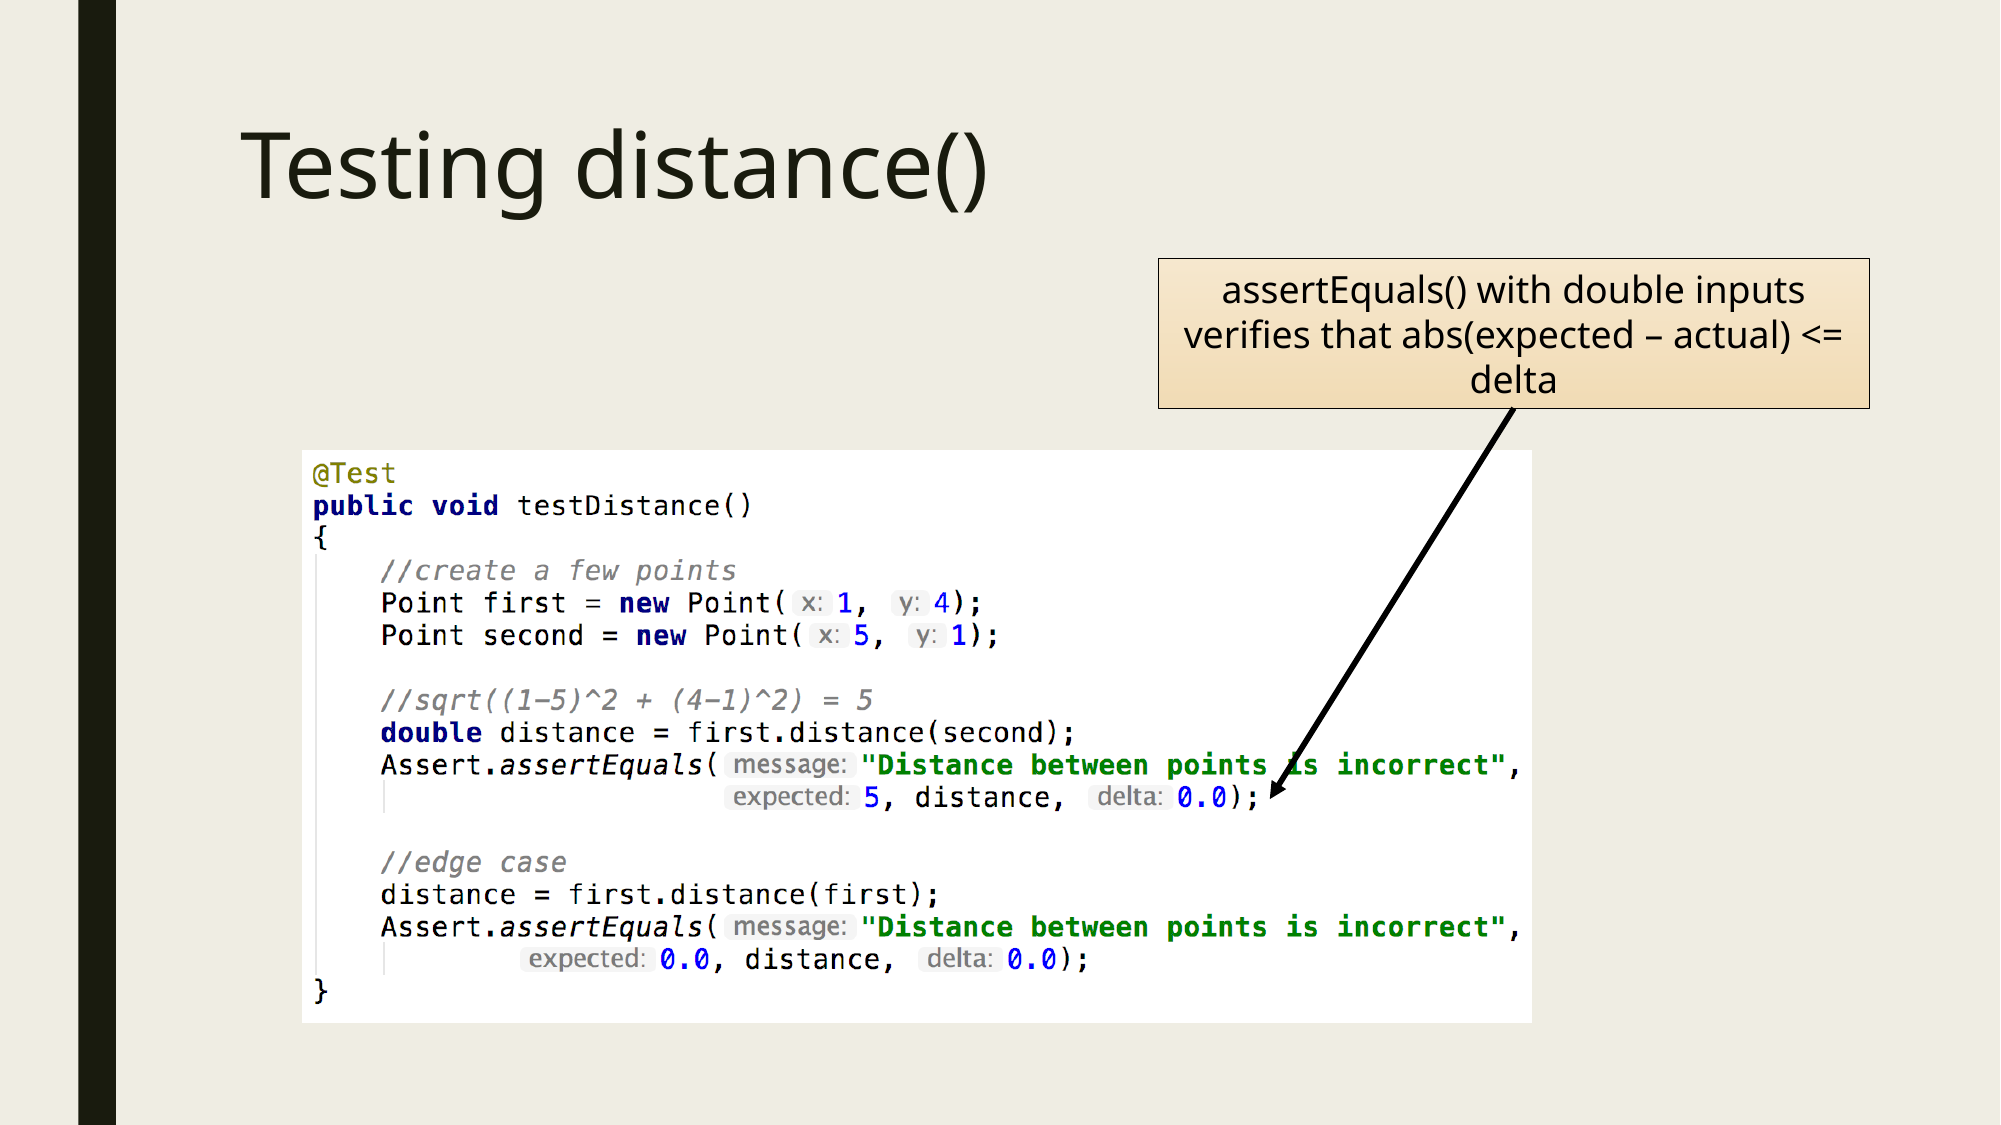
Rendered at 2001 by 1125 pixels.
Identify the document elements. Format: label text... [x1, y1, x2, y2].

title Testing distance() [225, 112, 1800, 357]
picture [302, 450, 1532, 1023]
text_box assertEquals() with double inputs verifies that abs(expected – actual) <= delta [1158, 258, 1870, 409]
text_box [1269, 409, 1514, 800]
